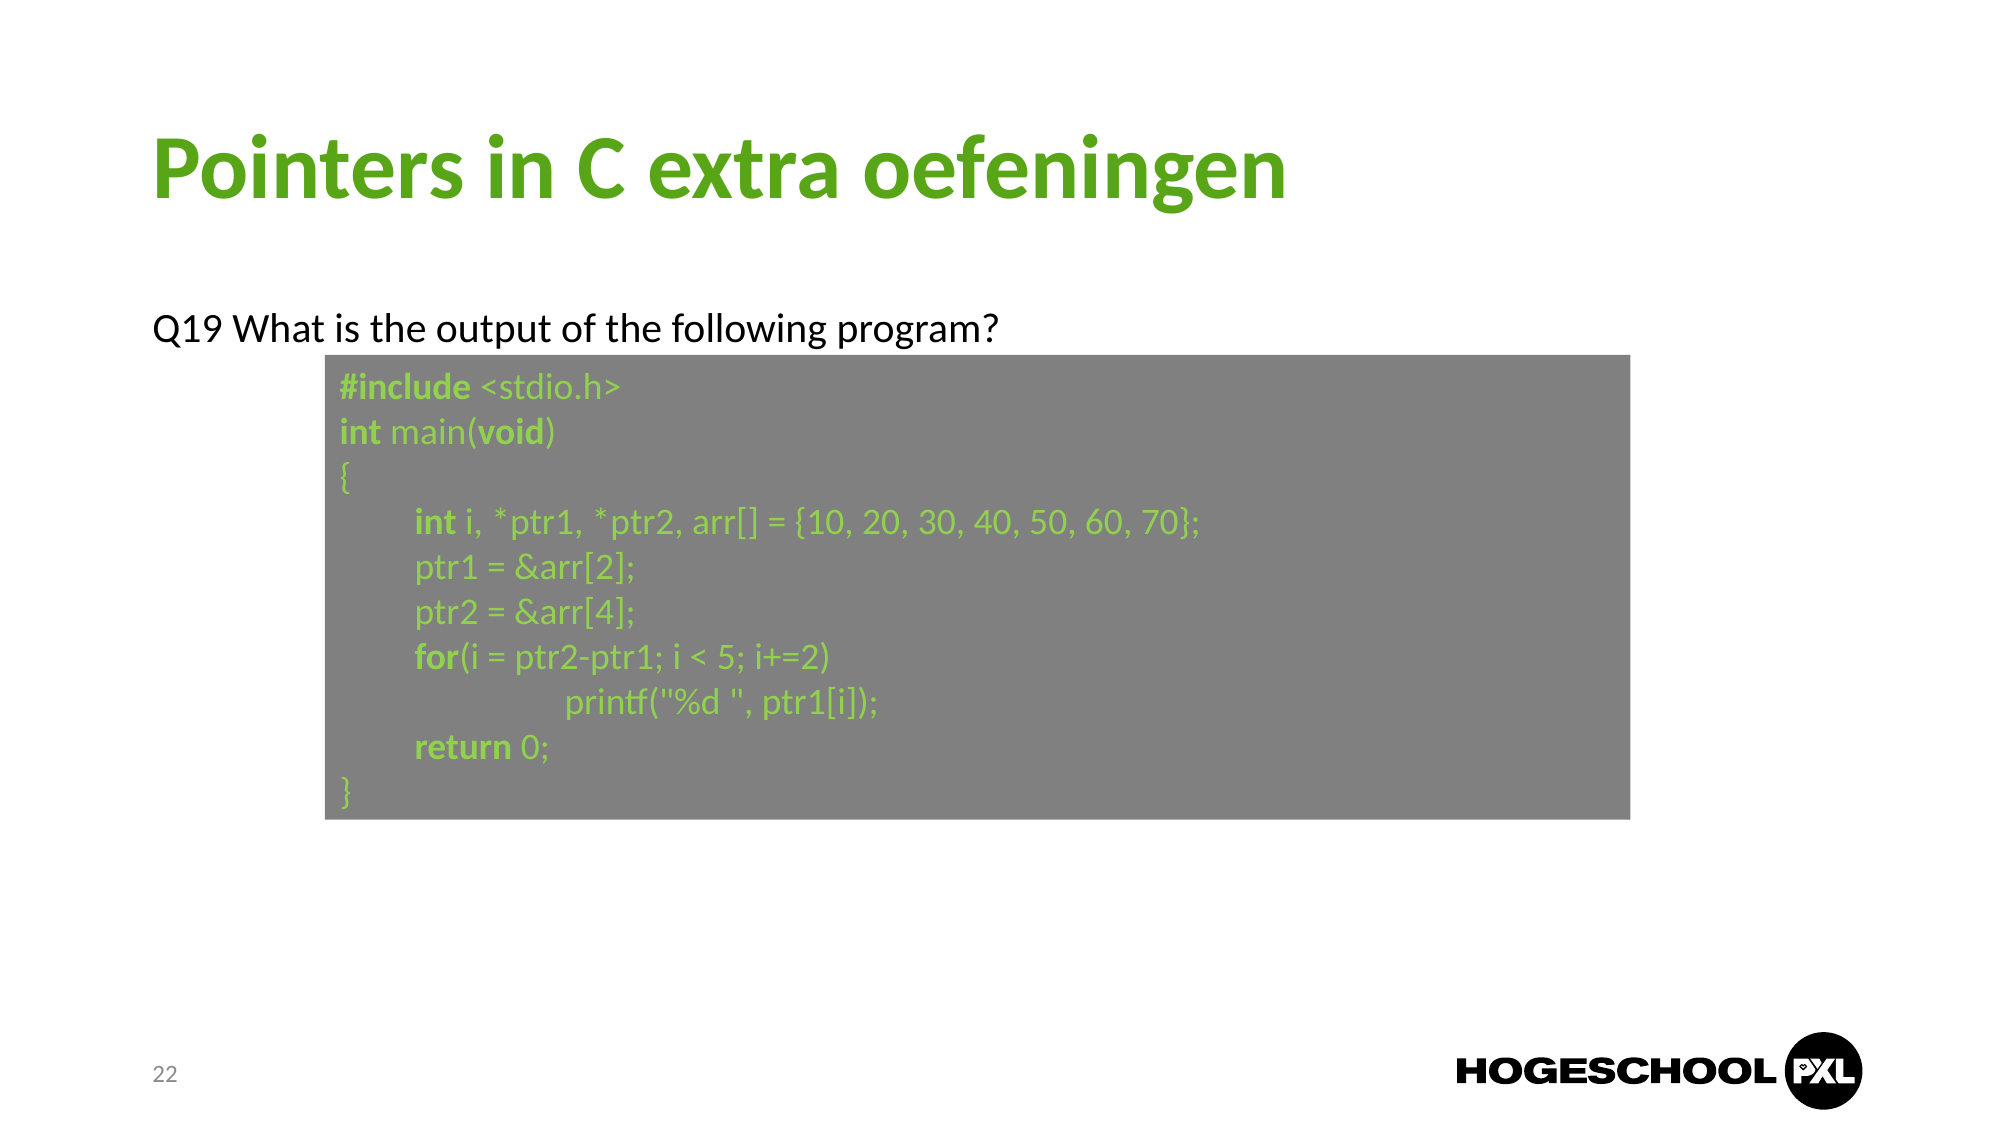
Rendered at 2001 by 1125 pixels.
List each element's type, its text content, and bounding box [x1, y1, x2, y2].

list Q19 What is the output of the following program? [137, 299, 1863, 1014]
text_box #include <stdio.h> int main(void) { int i, *ptr1, *ptr2, arr[] = {10, 20, 30, 40, 50, 60, 70}; ptr1 = &arr[2]; ptr2 = &arr[4]; for(i = ptr2-ptr1; i < 5; i+=2) printf("%d ", ptr1[i]); return 0; } [324, 354, 1631, 820]
slide_number 22 [137, 1042, 369, 1103]
title Pointers in C extra oefeningen [137, 59, 1863, 278]
